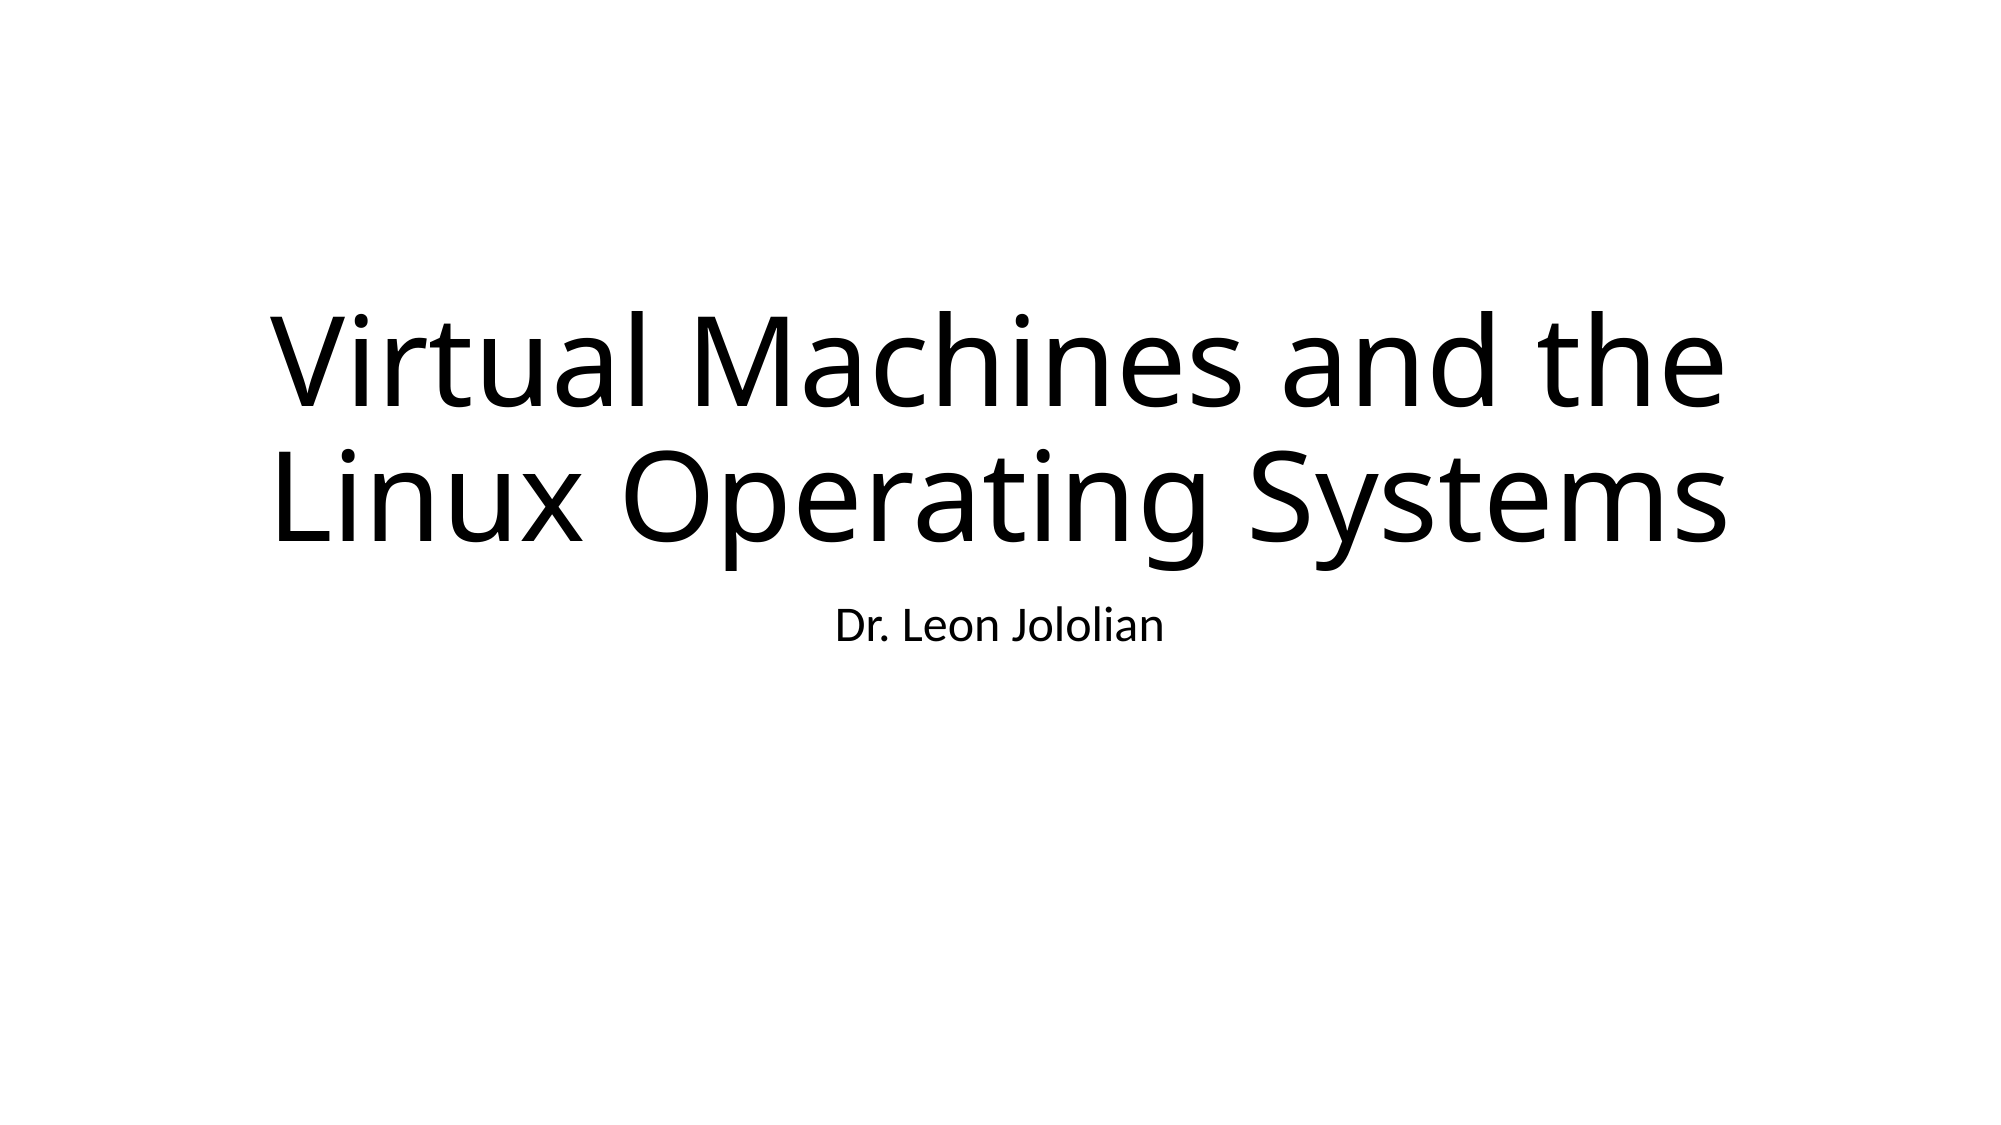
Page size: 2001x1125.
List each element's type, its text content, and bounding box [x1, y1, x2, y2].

subtitle Dr. Leon Jololian [249, 590, 1750, 863]
title Virtual Machines and the Linux Operating Systems [249, 184, 1750, 576]
